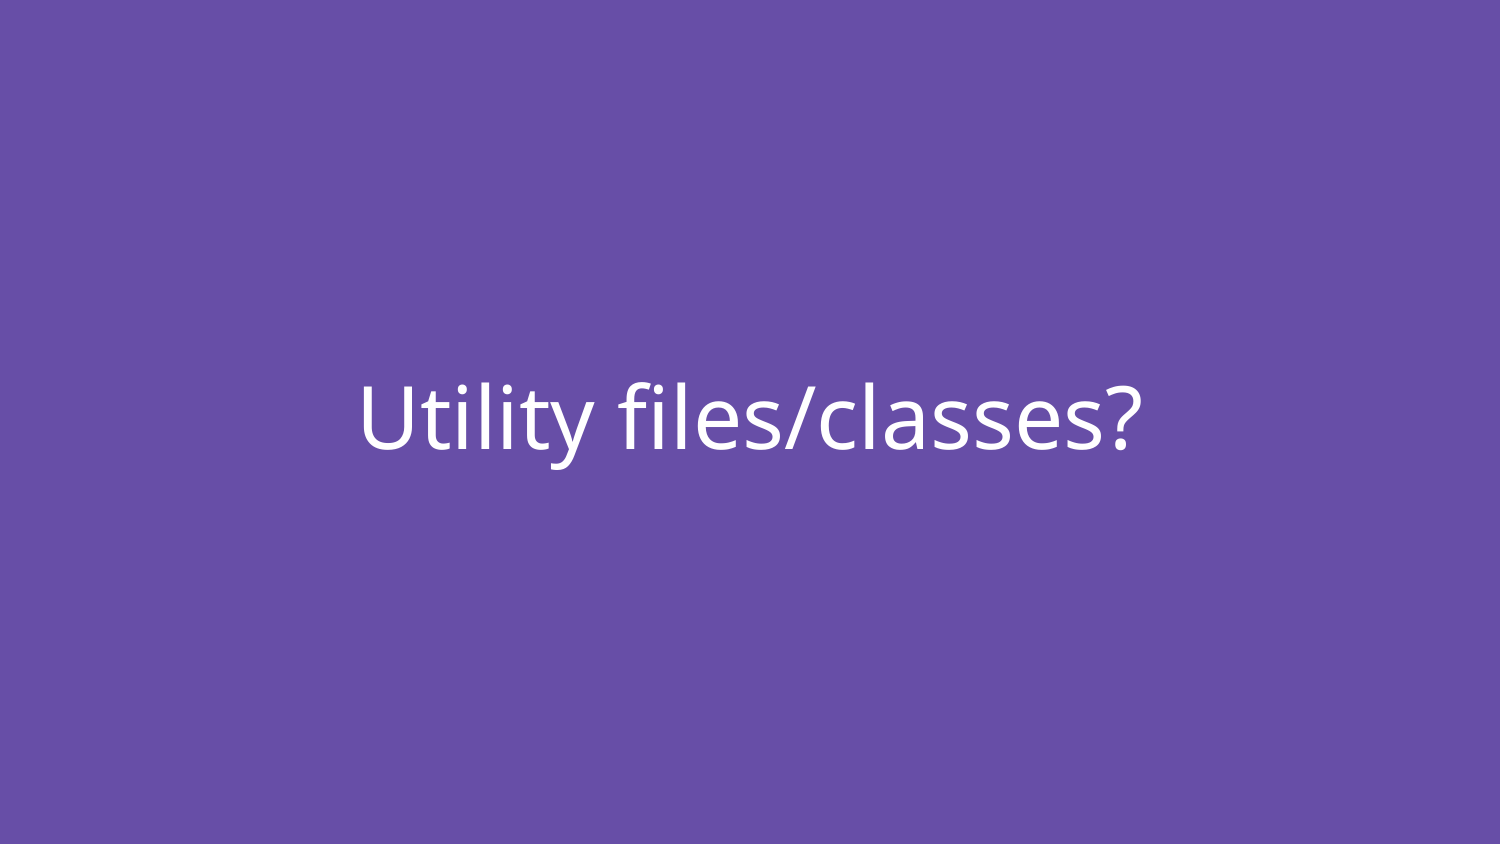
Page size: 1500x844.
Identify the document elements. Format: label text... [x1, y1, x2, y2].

title Utility files/classes? [75, 58, 1425, 771]
